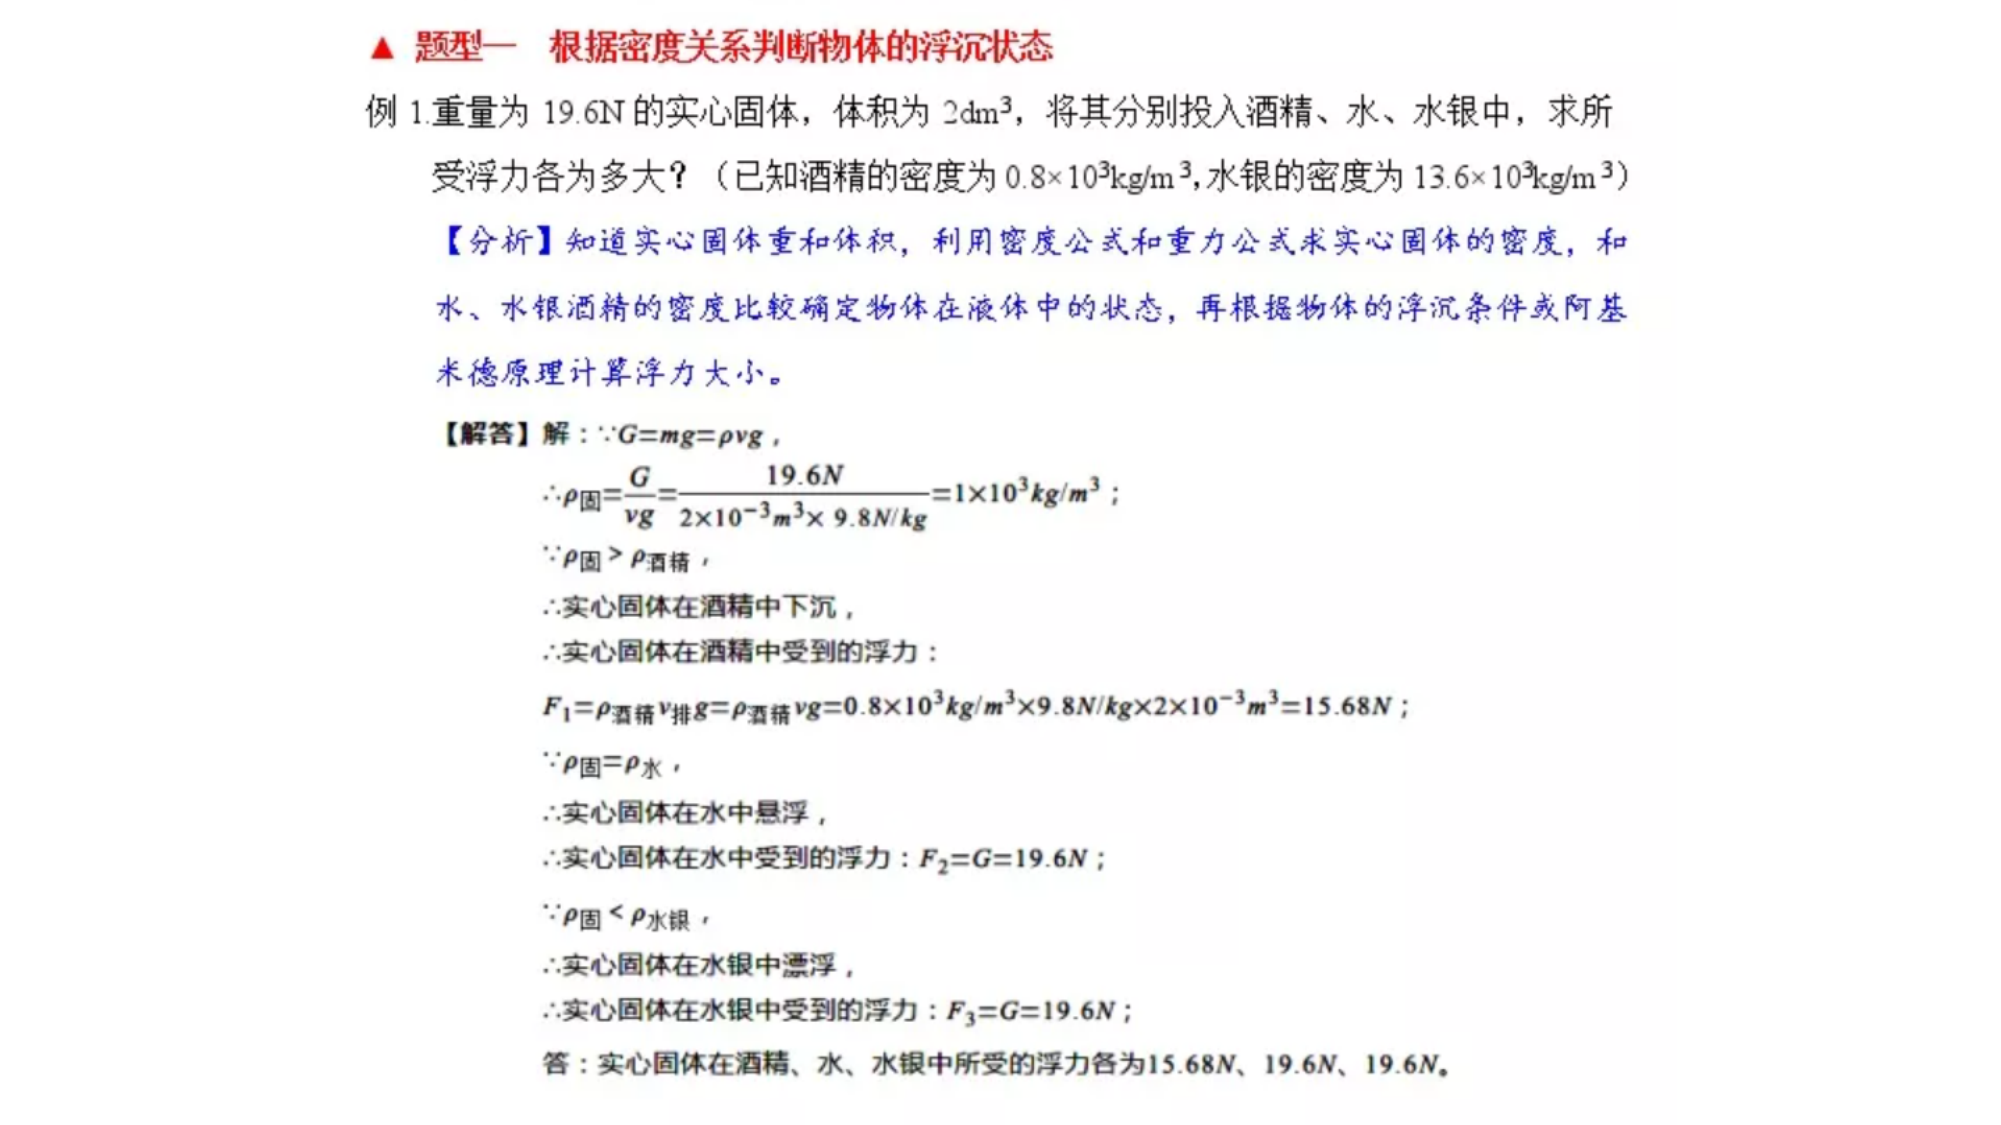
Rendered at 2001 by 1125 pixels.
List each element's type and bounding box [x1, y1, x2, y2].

picture [323, 0, 1677, 1125]
